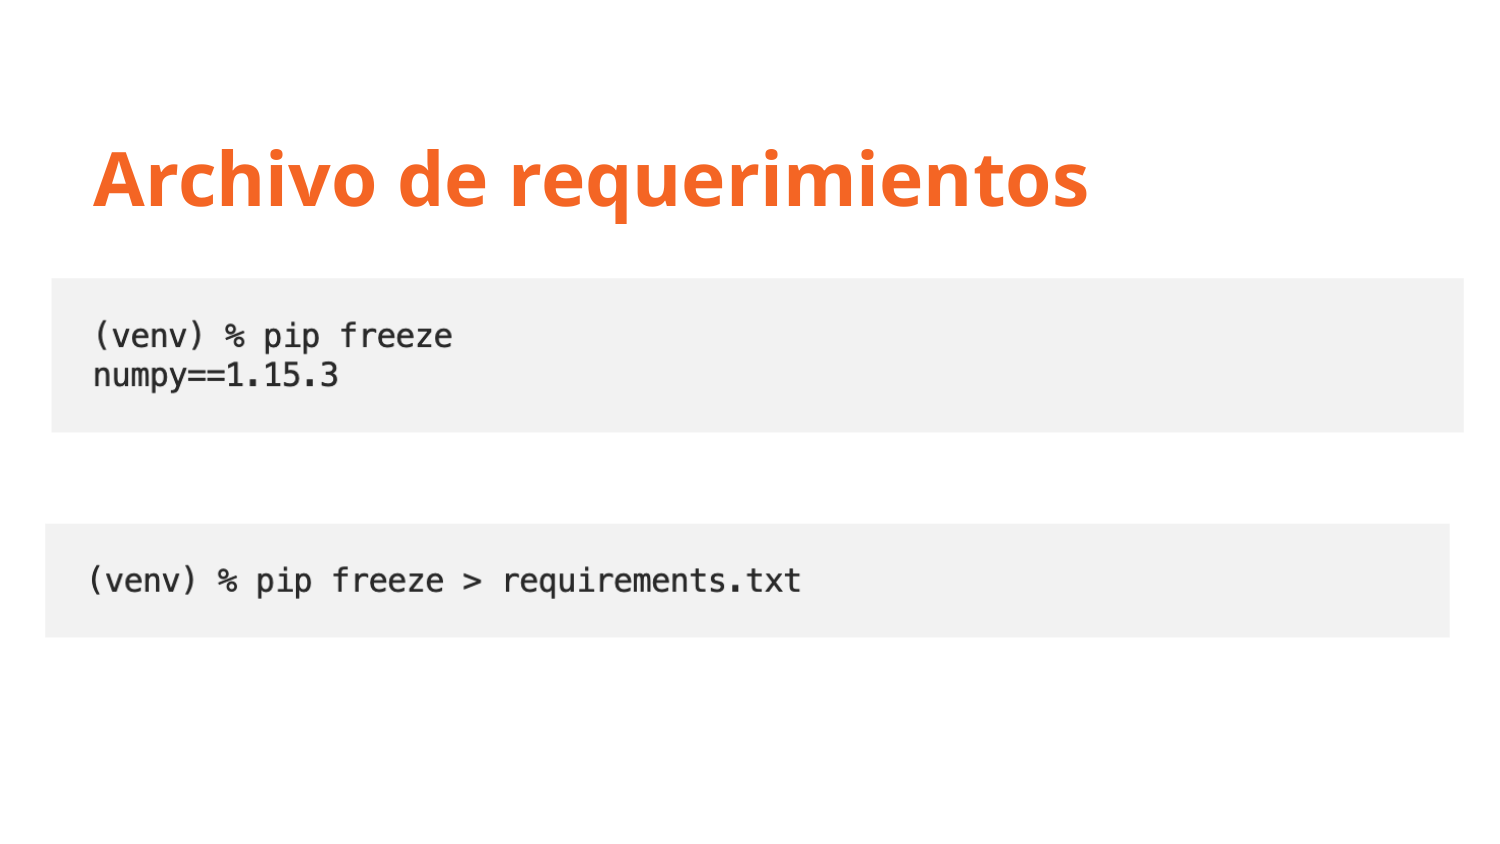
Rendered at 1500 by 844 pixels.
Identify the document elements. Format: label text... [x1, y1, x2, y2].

picture [24, 478, 1476, 674]
picture [24, 267, 1476, 454]
title Archivo de requerimientos [78, 116, 1477, 243]
